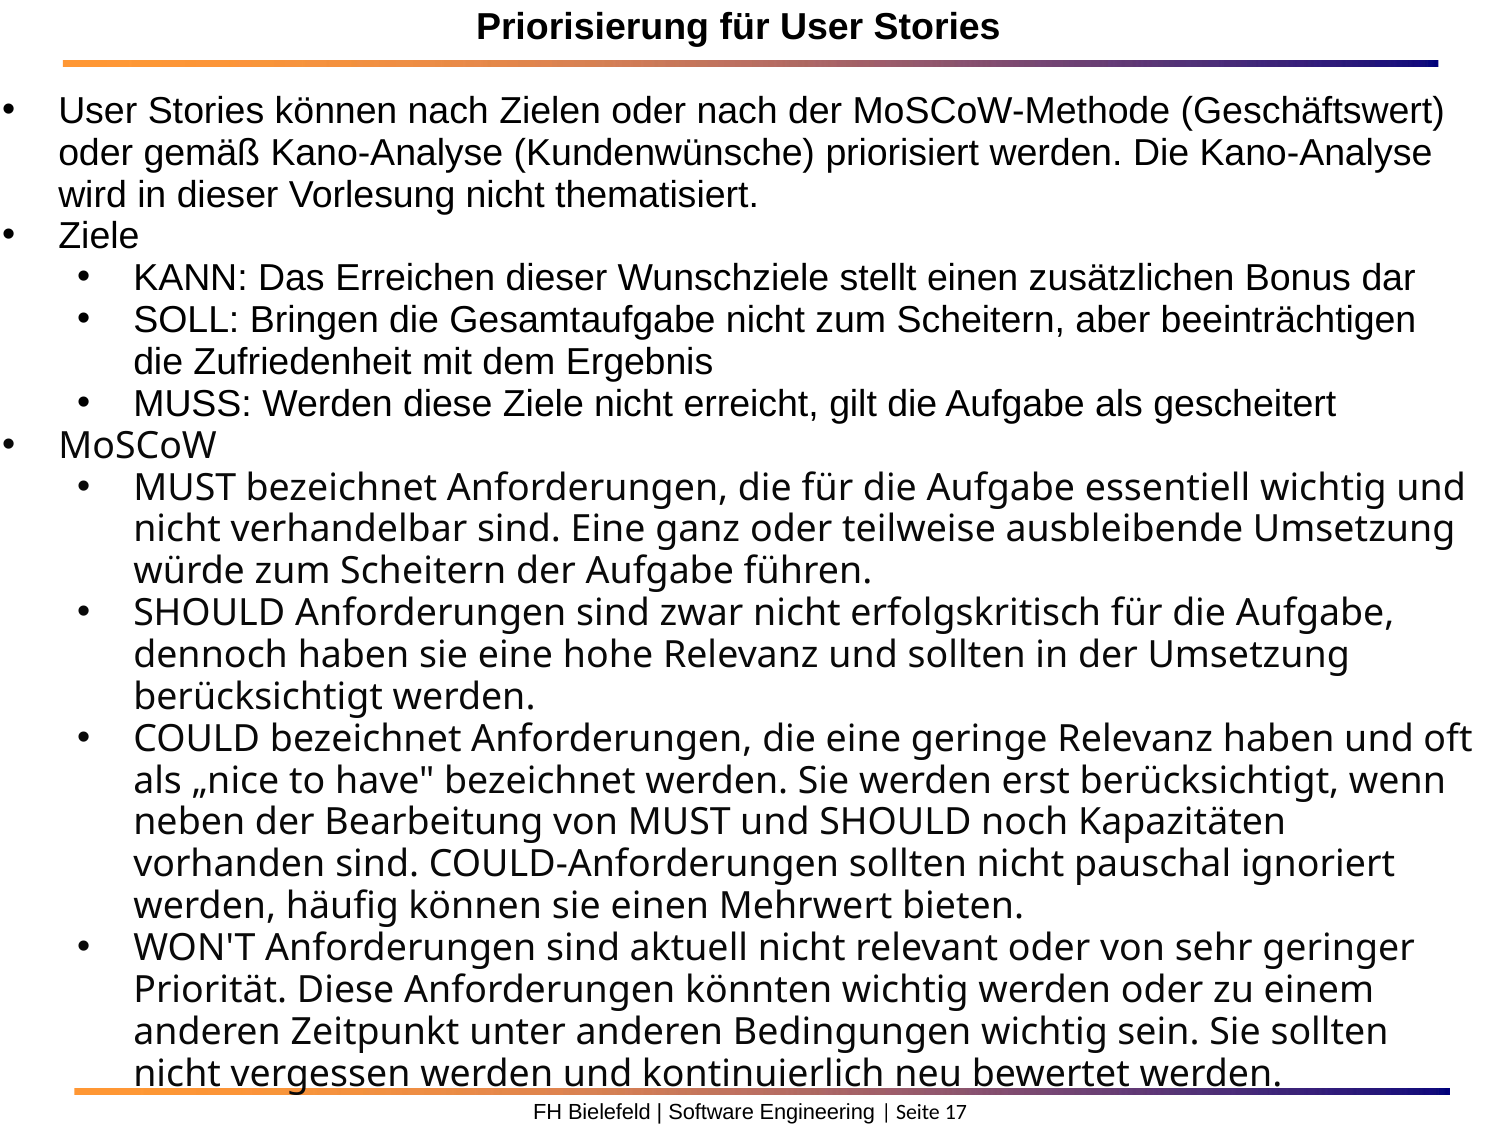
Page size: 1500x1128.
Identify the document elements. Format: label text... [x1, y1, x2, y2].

text_box Priorisierung für User Stories User Stories können nach Zielen oder nach der MoSCoW-Methode (Geschäftswert) oder gemäß Kano-Analyse (Kundenwünsche) priorisiert werden. Die Kano-Analyse wird in dieser Vorlesung nicht thematisiert. Ziele KANN: Das Erreichen dieser Wunschziele stellt einen zusätzlichen Bonus dar SOLL: Bringen die Gesamtaufgabe nicht zum Scheitern, aber beeinträchtigen die Zufriedenheit mit dem Ergebnis MUSS: Werden diese Ziele nicht erreicht, gilt die Aufgabe als gescheitert MoSCoW MUST bezeichnet Anforderungen, die für die Aufgabe essentiell wichtig und nicht verhandelbar sind. Eine ganz oder teilweise ausbleibende Umsetzung würde zum Scheitern der Aufgabe führen. SHOULD Anforderungen sind zwar nicht erfolgskritisch für die Aufgabe, dennoch haben sie eine hohe Relevanz und sollten in der Umsetzung berücksichtigt werden. COULD bezeichnet Anforderungen, die eine geringe Relevanz haben und oft als „nice to have" bezeichnet werden. Sie werden erst berücksichtigt, wenn neben der Bearbeitung von MUST und SHOULD noch Kapazitäten vorhanden sind. COULD-Anforderungen sollten nicht pauschal ignoriert werden, häufig können sie einen Mehrwert bieten. WON'T Anforderungen sind aktuell nicht relevant oder von sehr geringer Priorität. Diese Anforderungen könnten wichtig werden oder zu einem anderen Zeitpunkt unter anderen Bedingungen wichtig sein. Sie sollten nicht vergessen werden und kontinuierlich neu bewertet werden. [0, 5, 1475, 1094]
